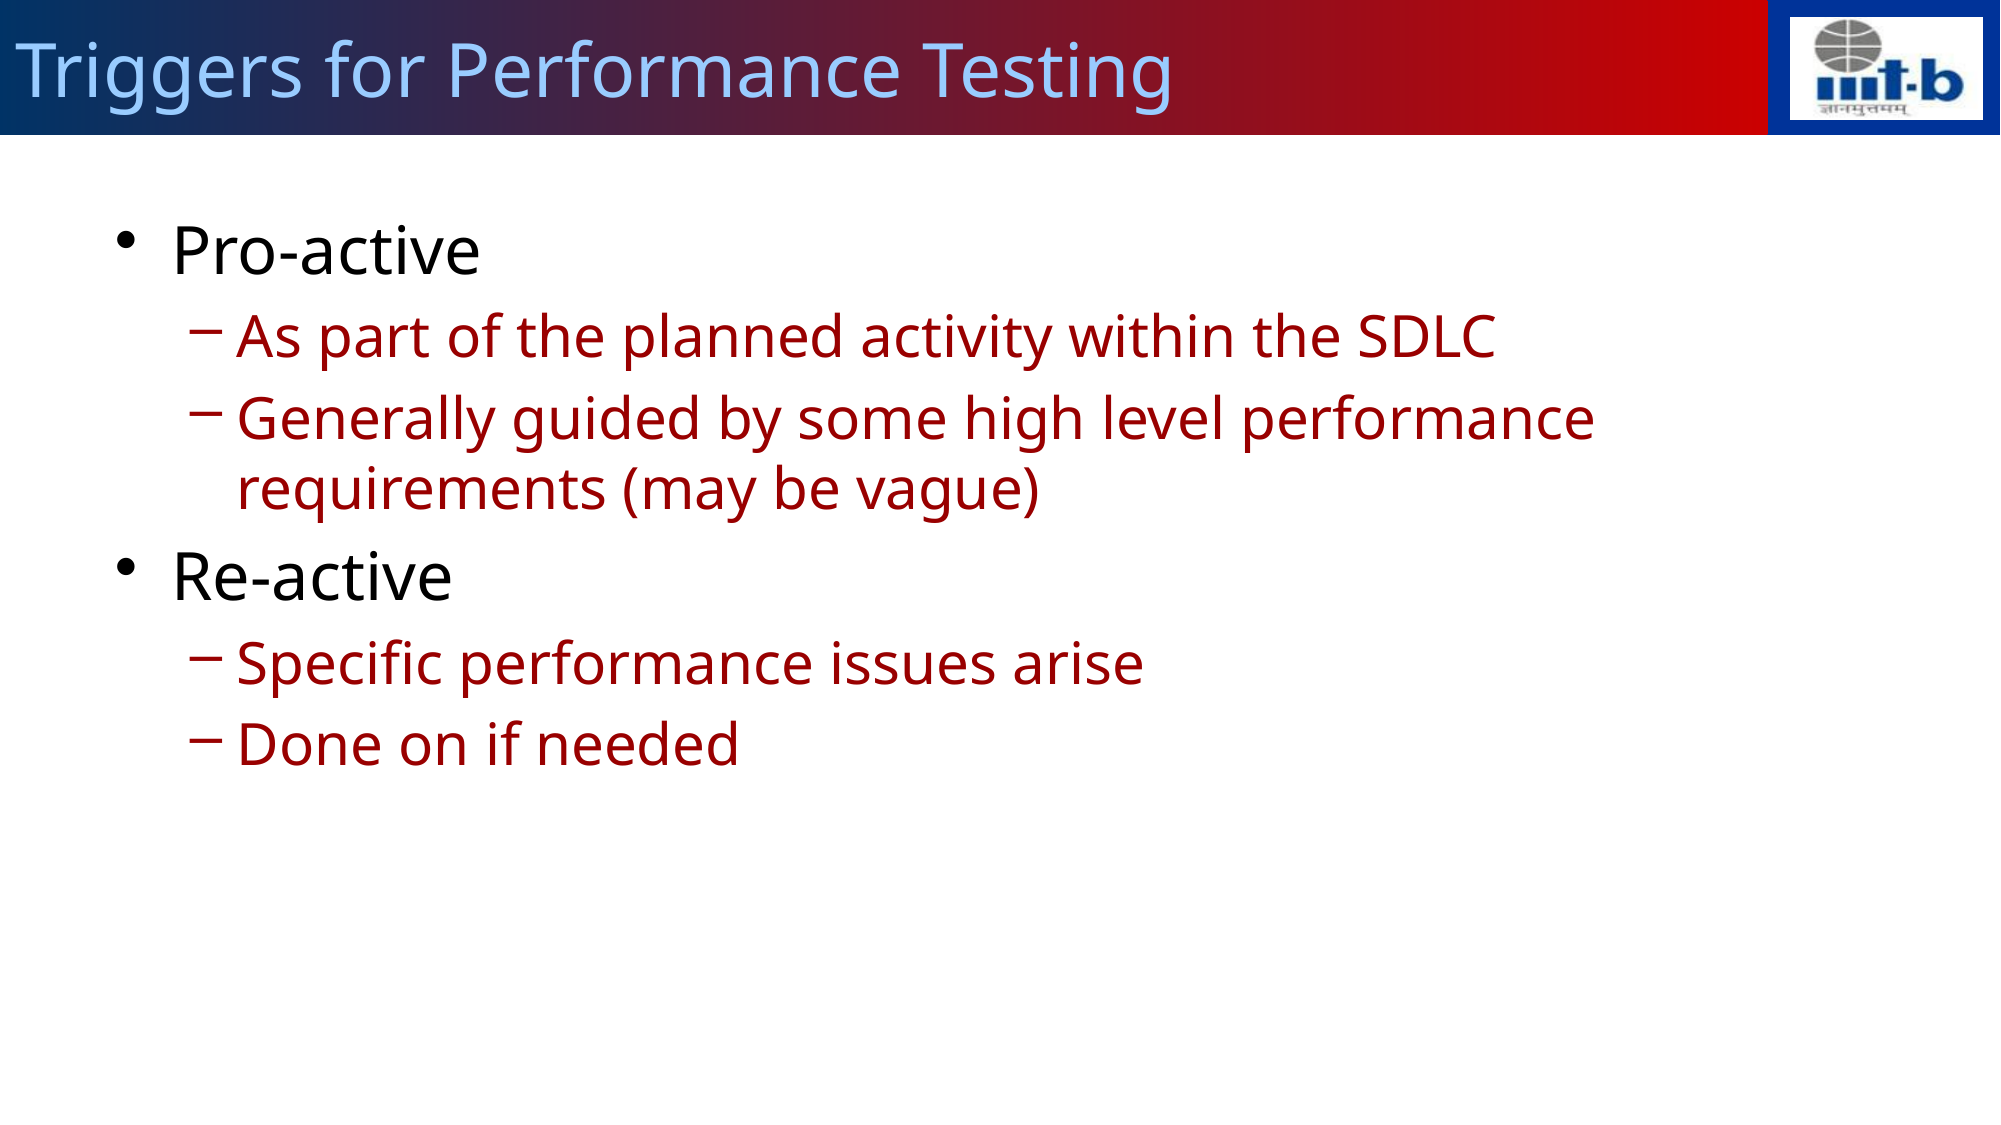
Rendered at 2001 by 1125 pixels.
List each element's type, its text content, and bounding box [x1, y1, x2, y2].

picture [1790, 17, 1983, 120]
title Triggers for Performance Testing [0, 0, 1768, 135]
list Pro-active As part of the planned activity within the SDLC Generally guided by some high level performance requirements (may be vague) Re-active Specific performance issues arise Done on if needed [99, 200, 1900, 1005]
